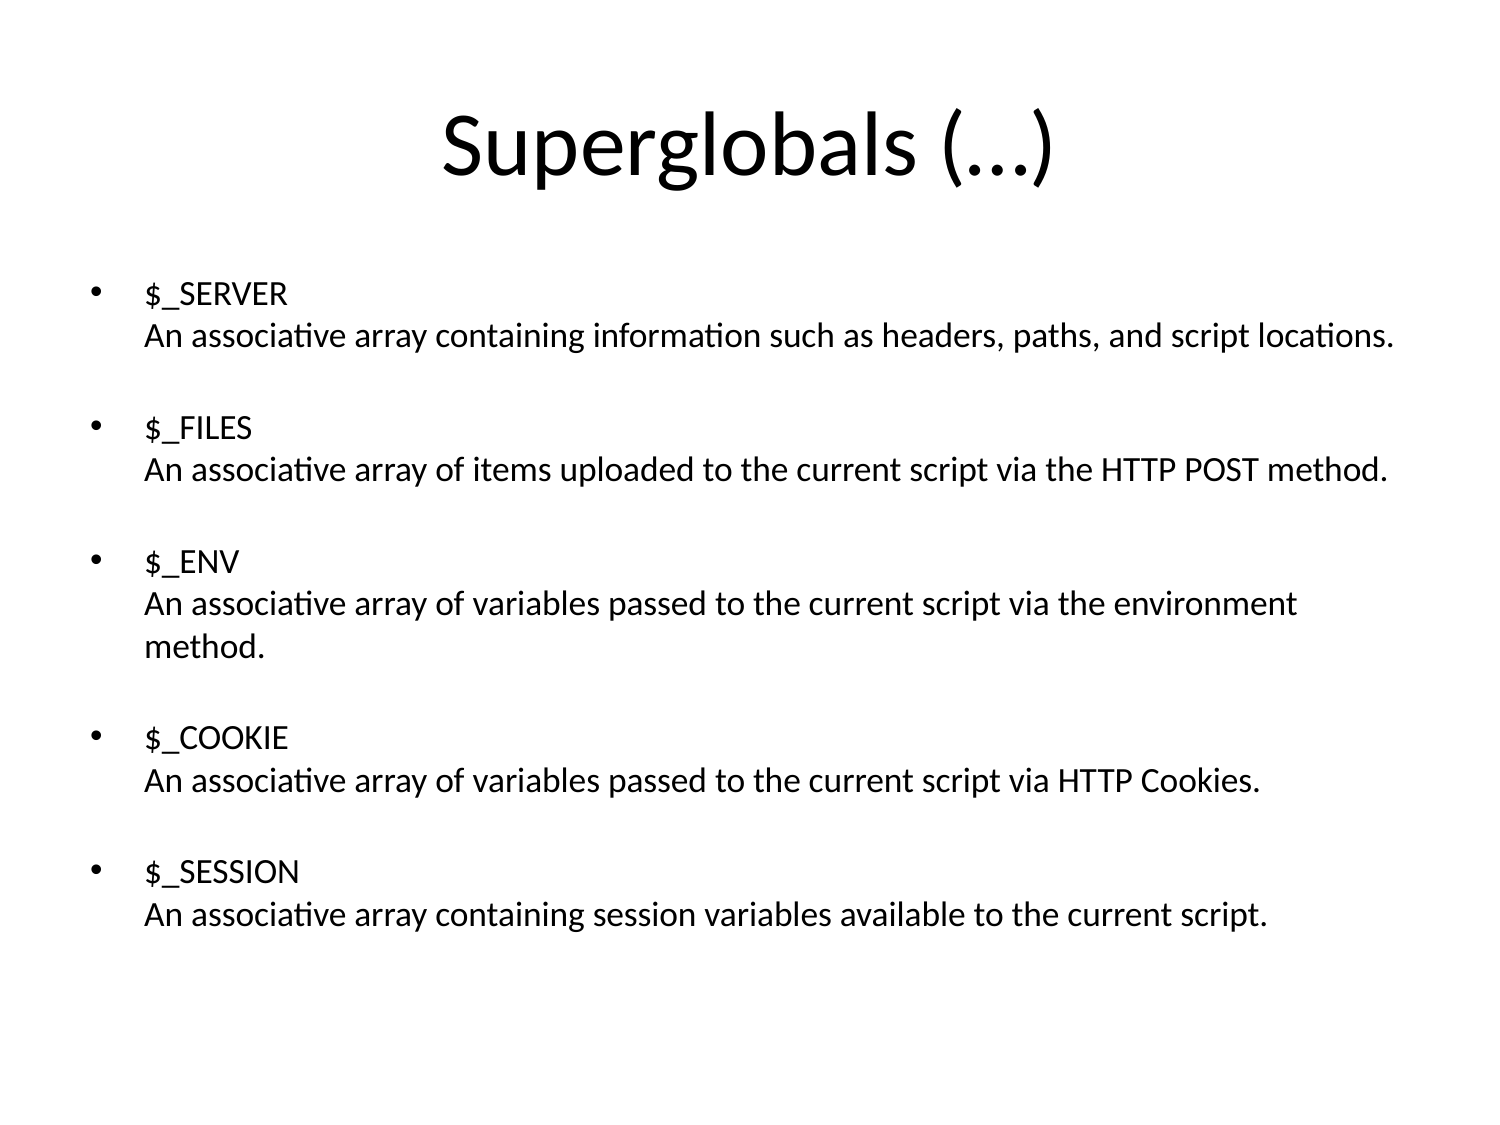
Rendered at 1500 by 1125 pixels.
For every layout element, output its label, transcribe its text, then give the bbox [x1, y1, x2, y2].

list $_SERVER An associative array containing information such as headers, paths, and script locations. $_FILES An associative array of items uploaded to the current script via the HTTP POST method. $_ENV An associative array of variables passed to the current script via the environment method. $_COOKIE An associative array of variables passed to the current script via HTTP Cookies. $_SESSION An associative array containing session variables available to the current script. [75, 262, 1425, 1005]
title Superglobals (…) [75, 45, 1425, 233]
